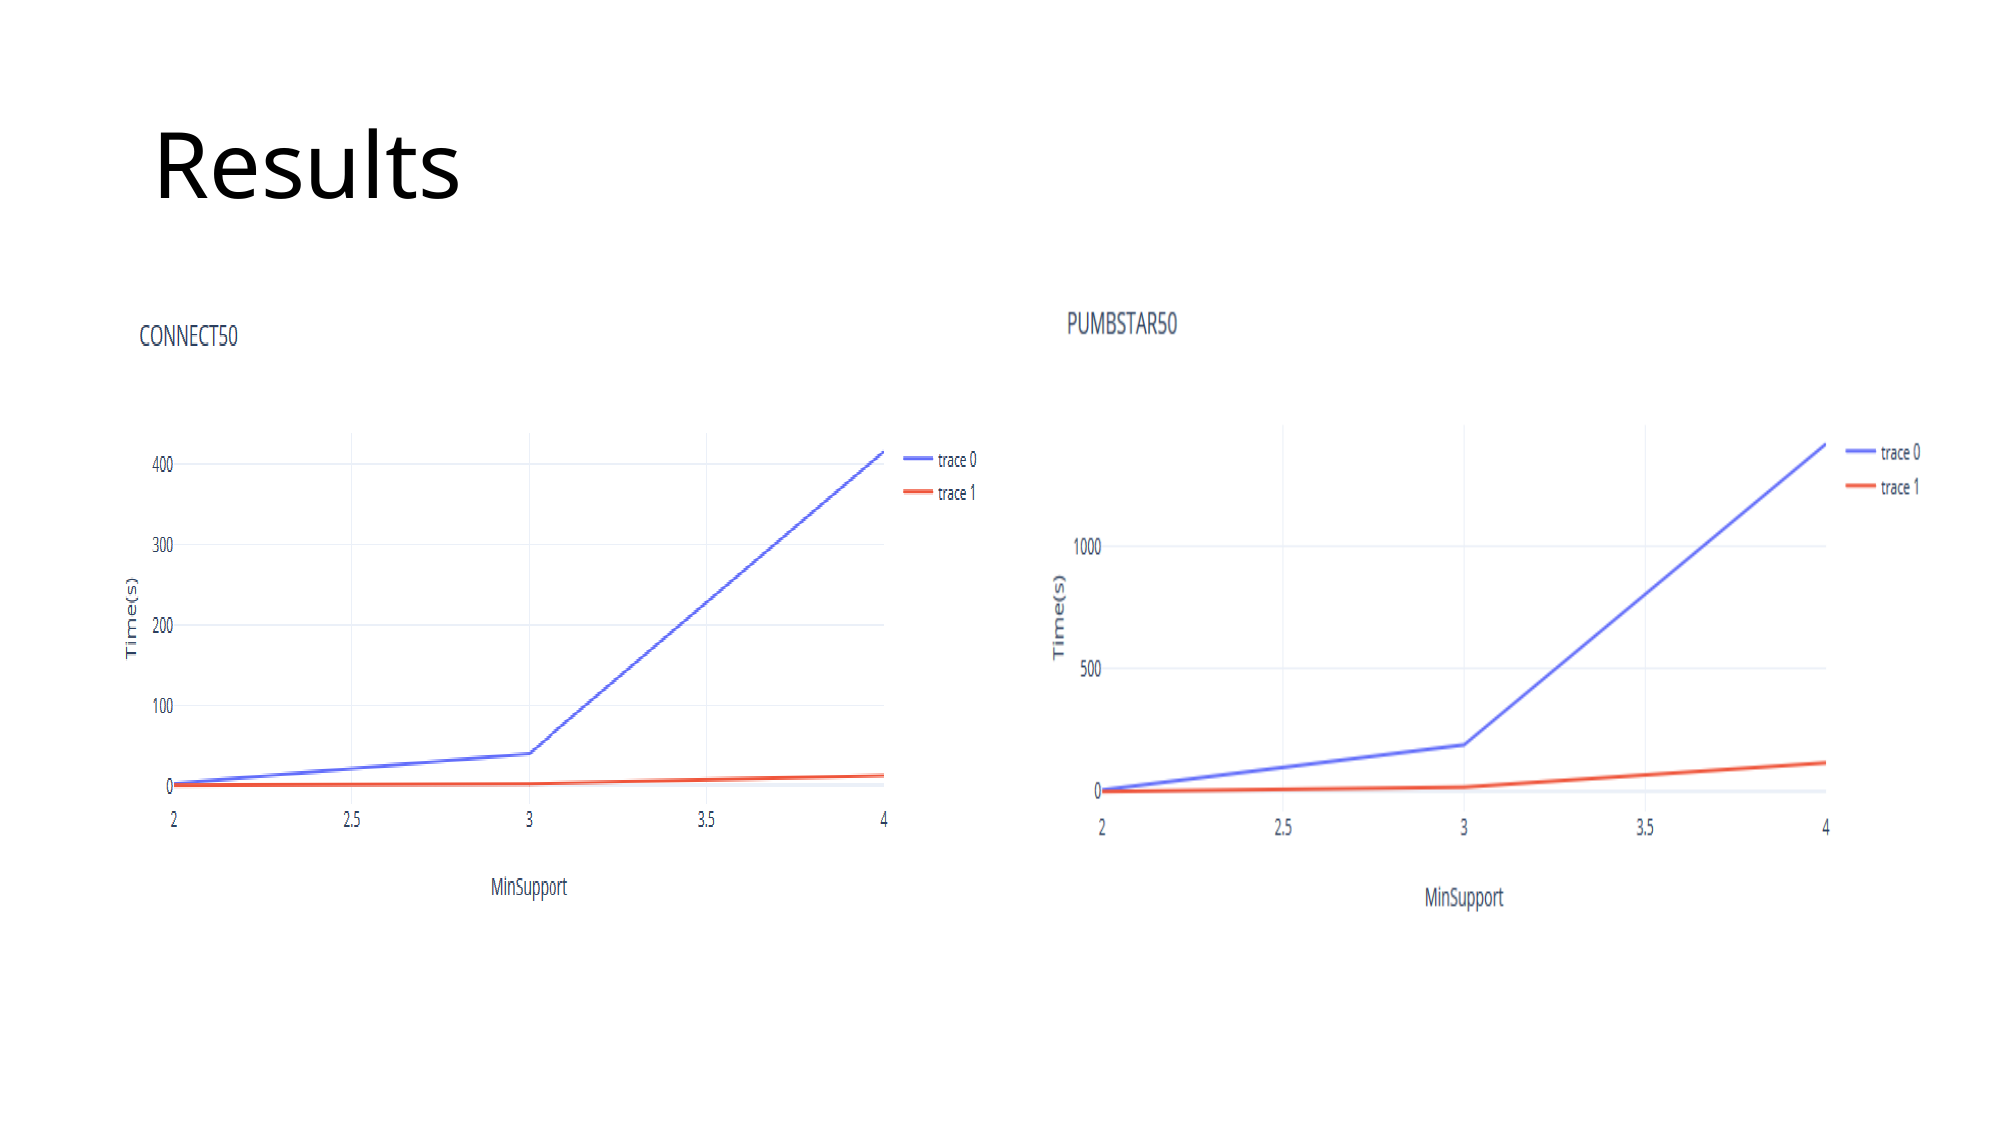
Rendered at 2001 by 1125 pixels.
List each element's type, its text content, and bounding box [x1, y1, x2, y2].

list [103, 306, 1000, 943]
title Results [137, 59, 1863, 278]
picture [1033, 276, 1936, 943]
